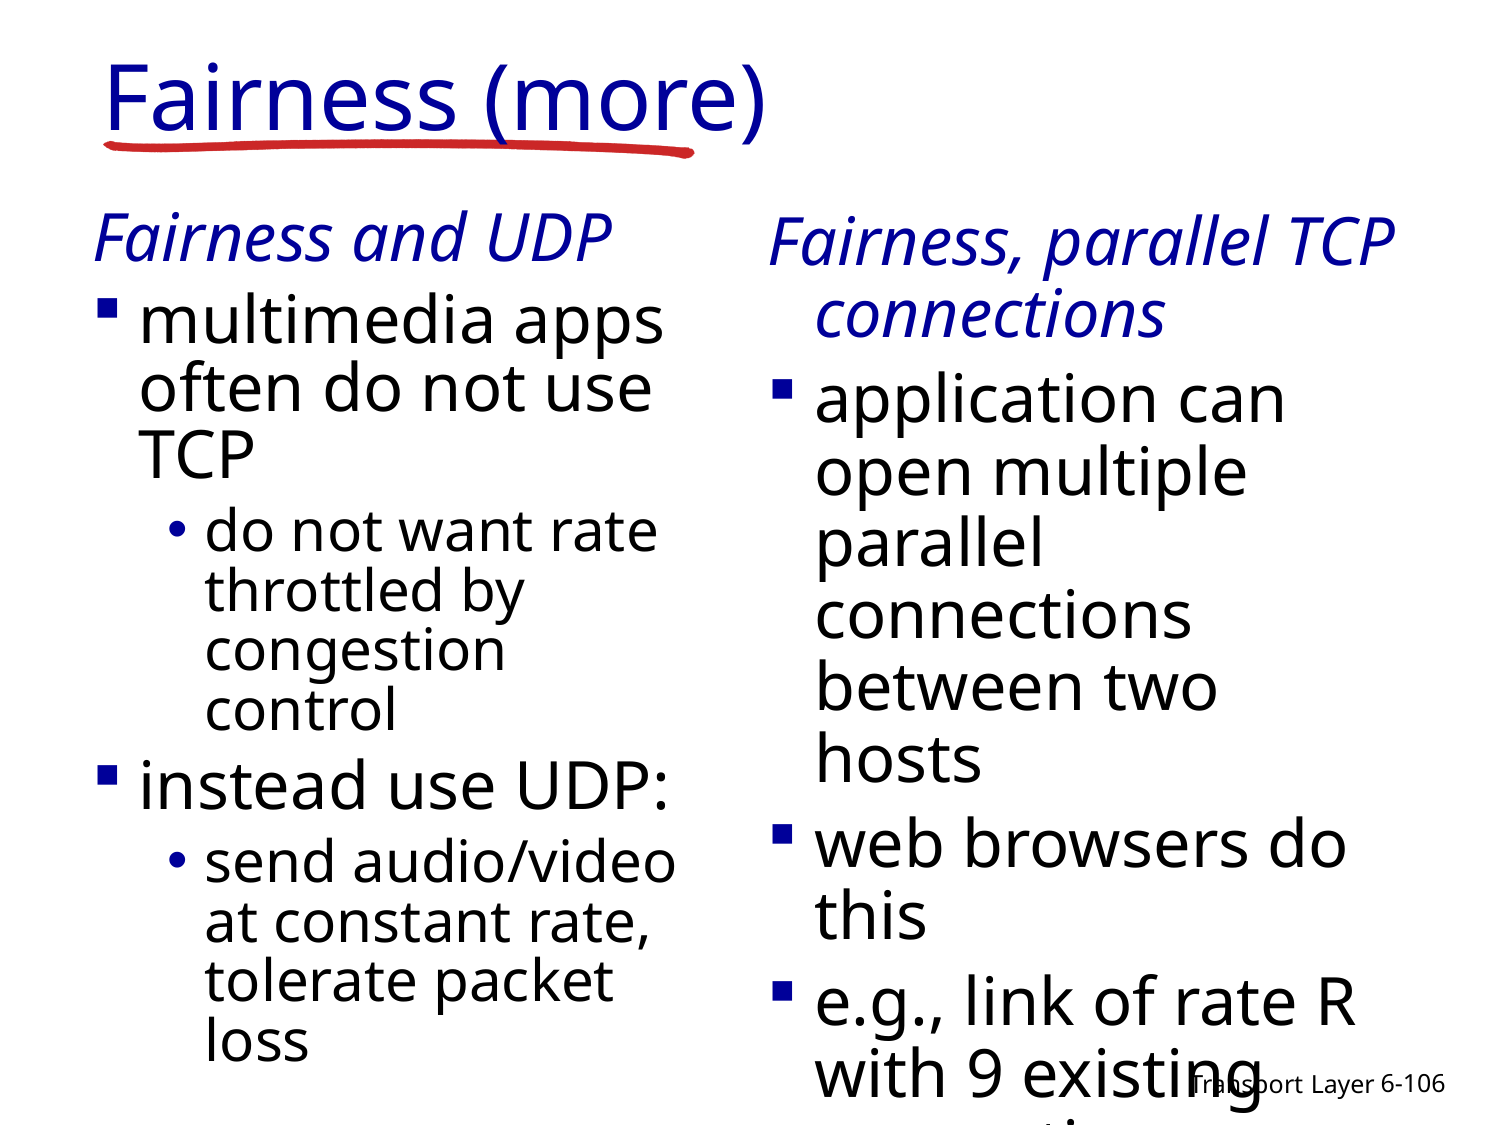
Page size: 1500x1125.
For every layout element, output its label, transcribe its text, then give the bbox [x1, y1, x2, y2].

title Fairness (more) [87, 0, 1363, 188]
list Fairness and UDP multimedia apps often do not use TCP do not want rate throttled by congestion control instead use UDP: send audio/video at constant rate, tolerate packet loss [77, 200, 702, 963]
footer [914, 1057, 1390, 1105]
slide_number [1365, 1060, 1477, 1106]
list Fairness, parallel TCP connections application can open multiple parallel connections between two hosts web browsers do this e.g., link of rate R with 9 existing connections: new app asks for 1 TCP, gets rate R/10 new app asks for 11 TCPs, gets R/2 [752, 200, 1414, 964]
picture [100, 134, 701, 164]
